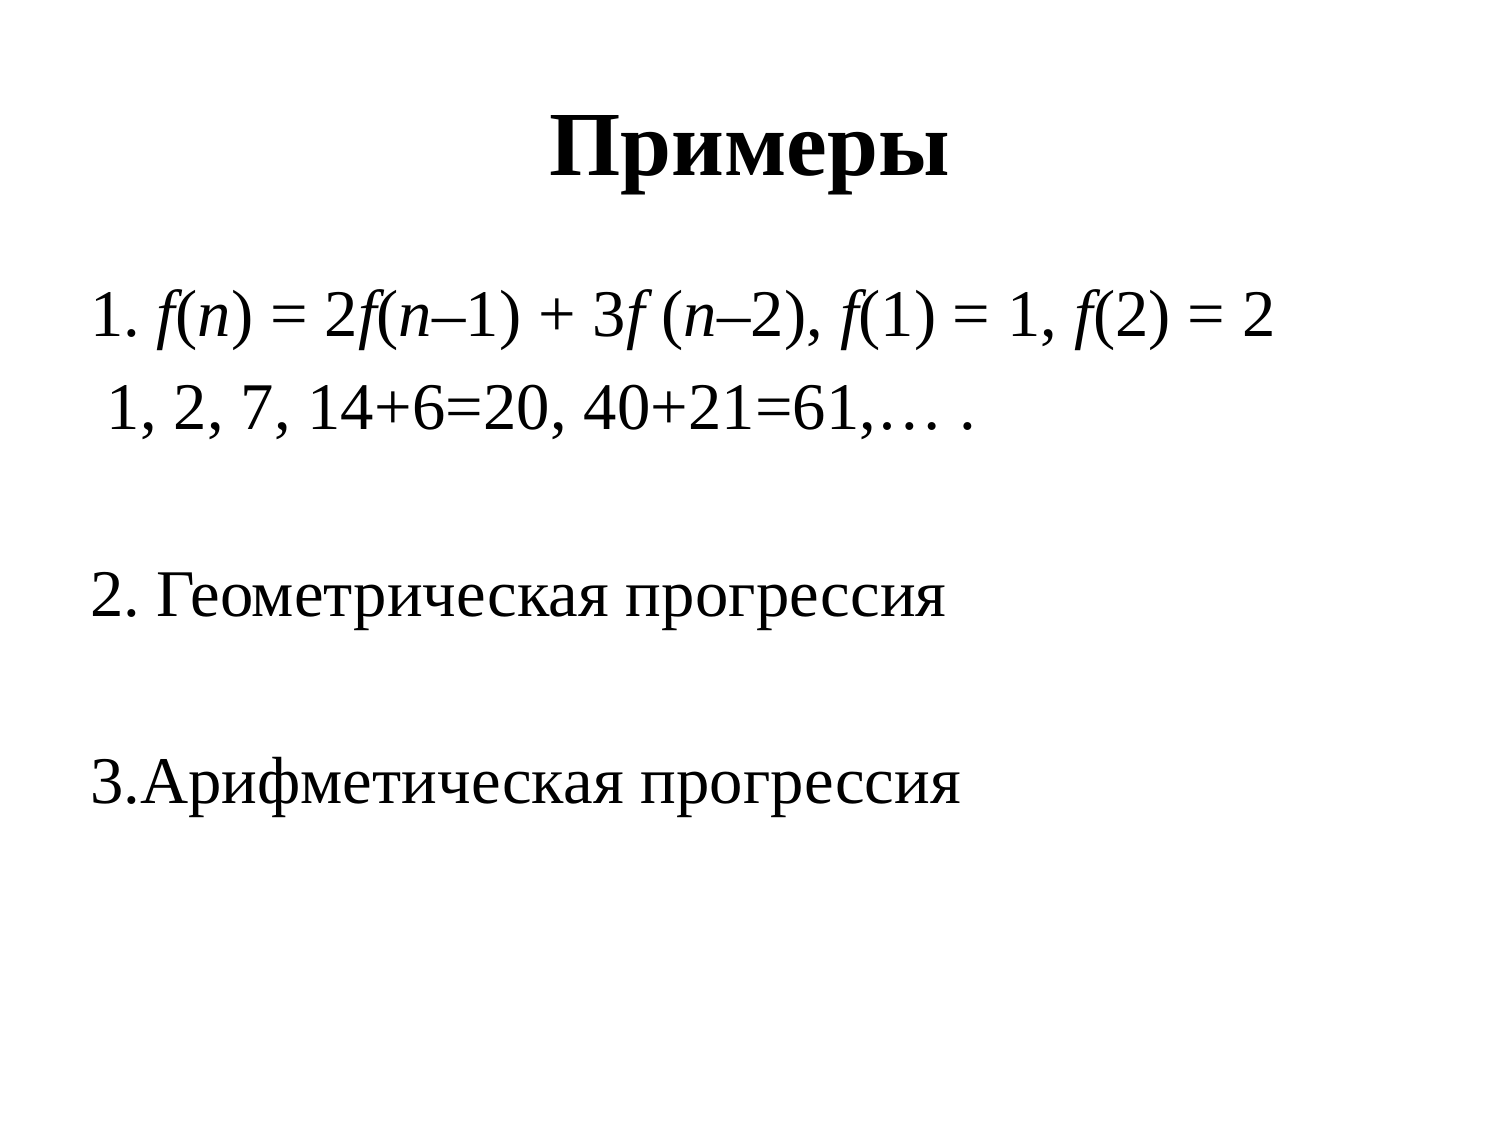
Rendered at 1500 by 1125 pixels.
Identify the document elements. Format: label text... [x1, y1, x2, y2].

list 1. f(n) = 2f(n–1) + 3f (n–2), f(1) = 1, f(2) = 2 1, 2, 7, 14+6=20, 40+21=61,… . 2. Геометрическая прогрессия 3.Арифметическая прогрессия [75, 262, 1425, 1005]
title Примеры [75, 45, 1425, 233]
